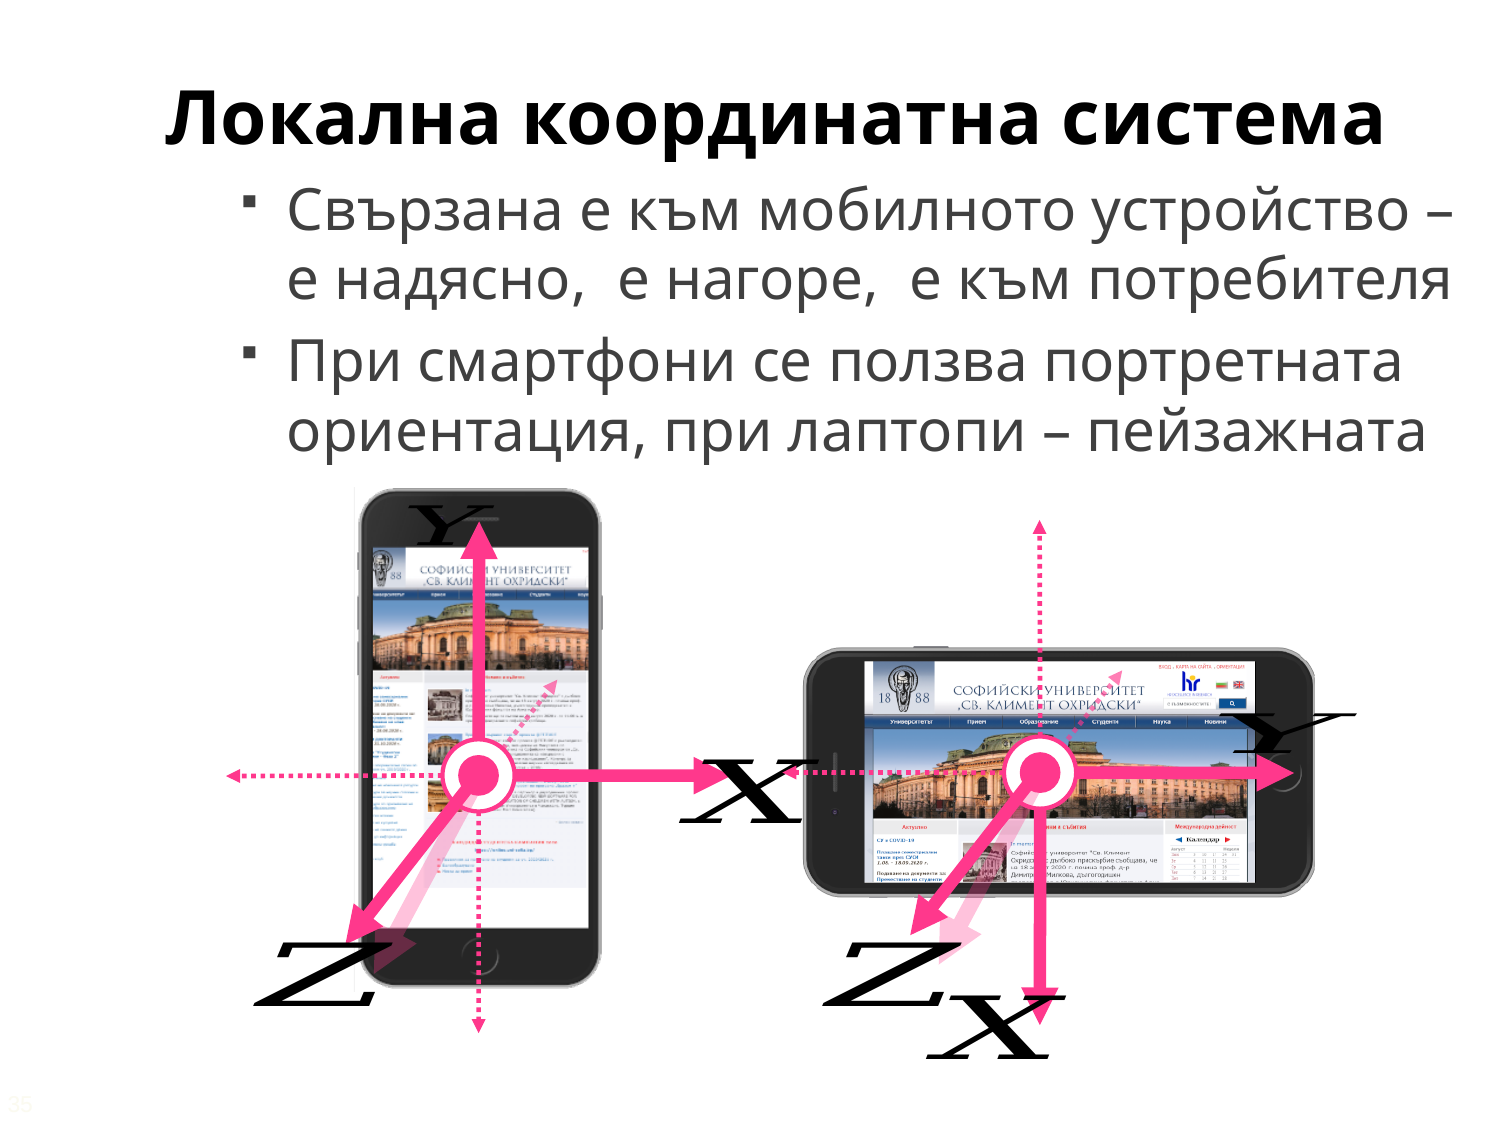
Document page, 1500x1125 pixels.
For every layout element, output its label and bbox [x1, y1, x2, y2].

text_box [225, 521, 830, 1034]
picture [830, 646, 1316, 899]
text_box [868, 711, 1164, 924]
picture [353, 487, 605, 521]
